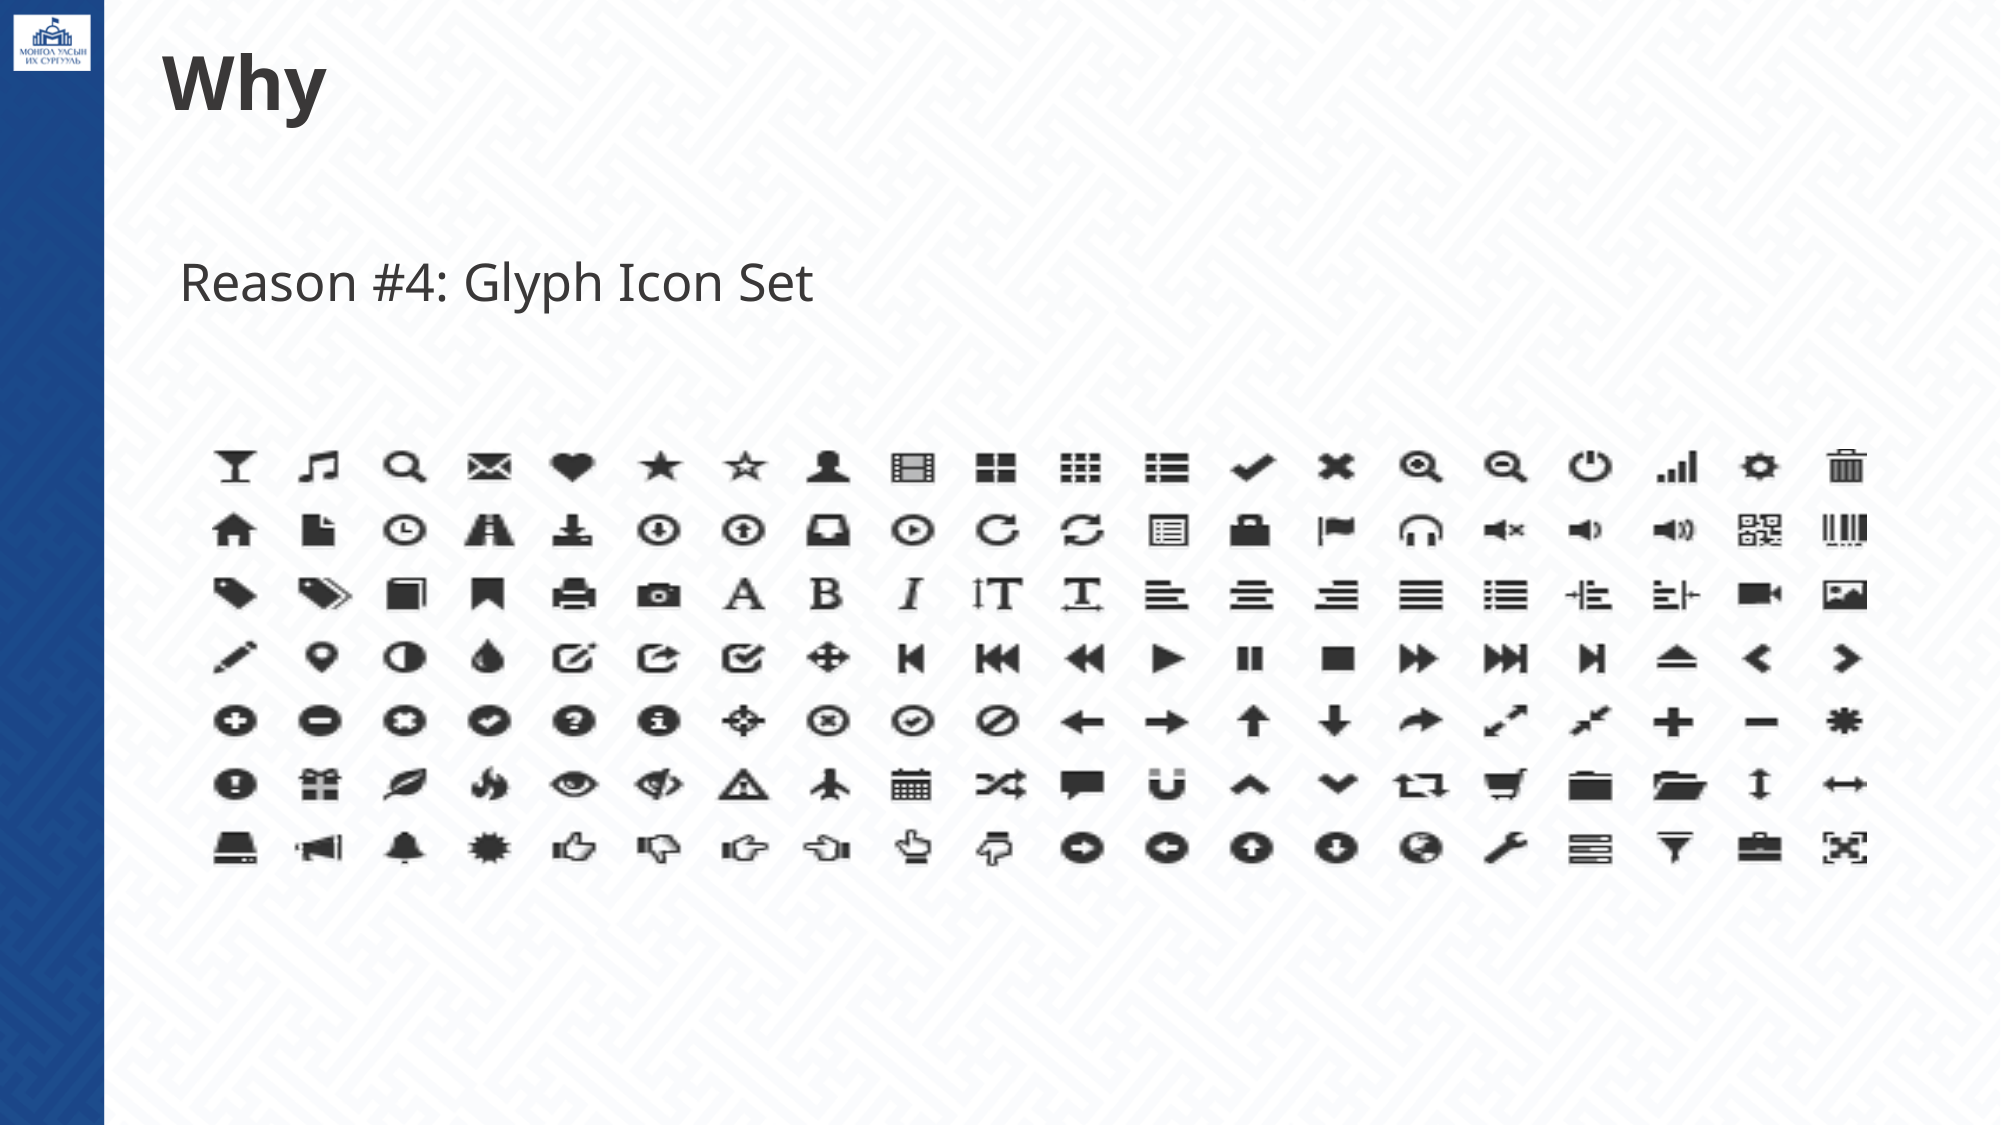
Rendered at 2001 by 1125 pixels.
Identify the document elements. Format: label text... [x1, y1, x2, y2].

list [212, 448, 1867, 870]
picture [0, 0, 2001, 1125]
text_box Reason #4: Glyph Icon Set [179, 249, 1430, 334]
text_box Why [162, 74, 1773, 126]
